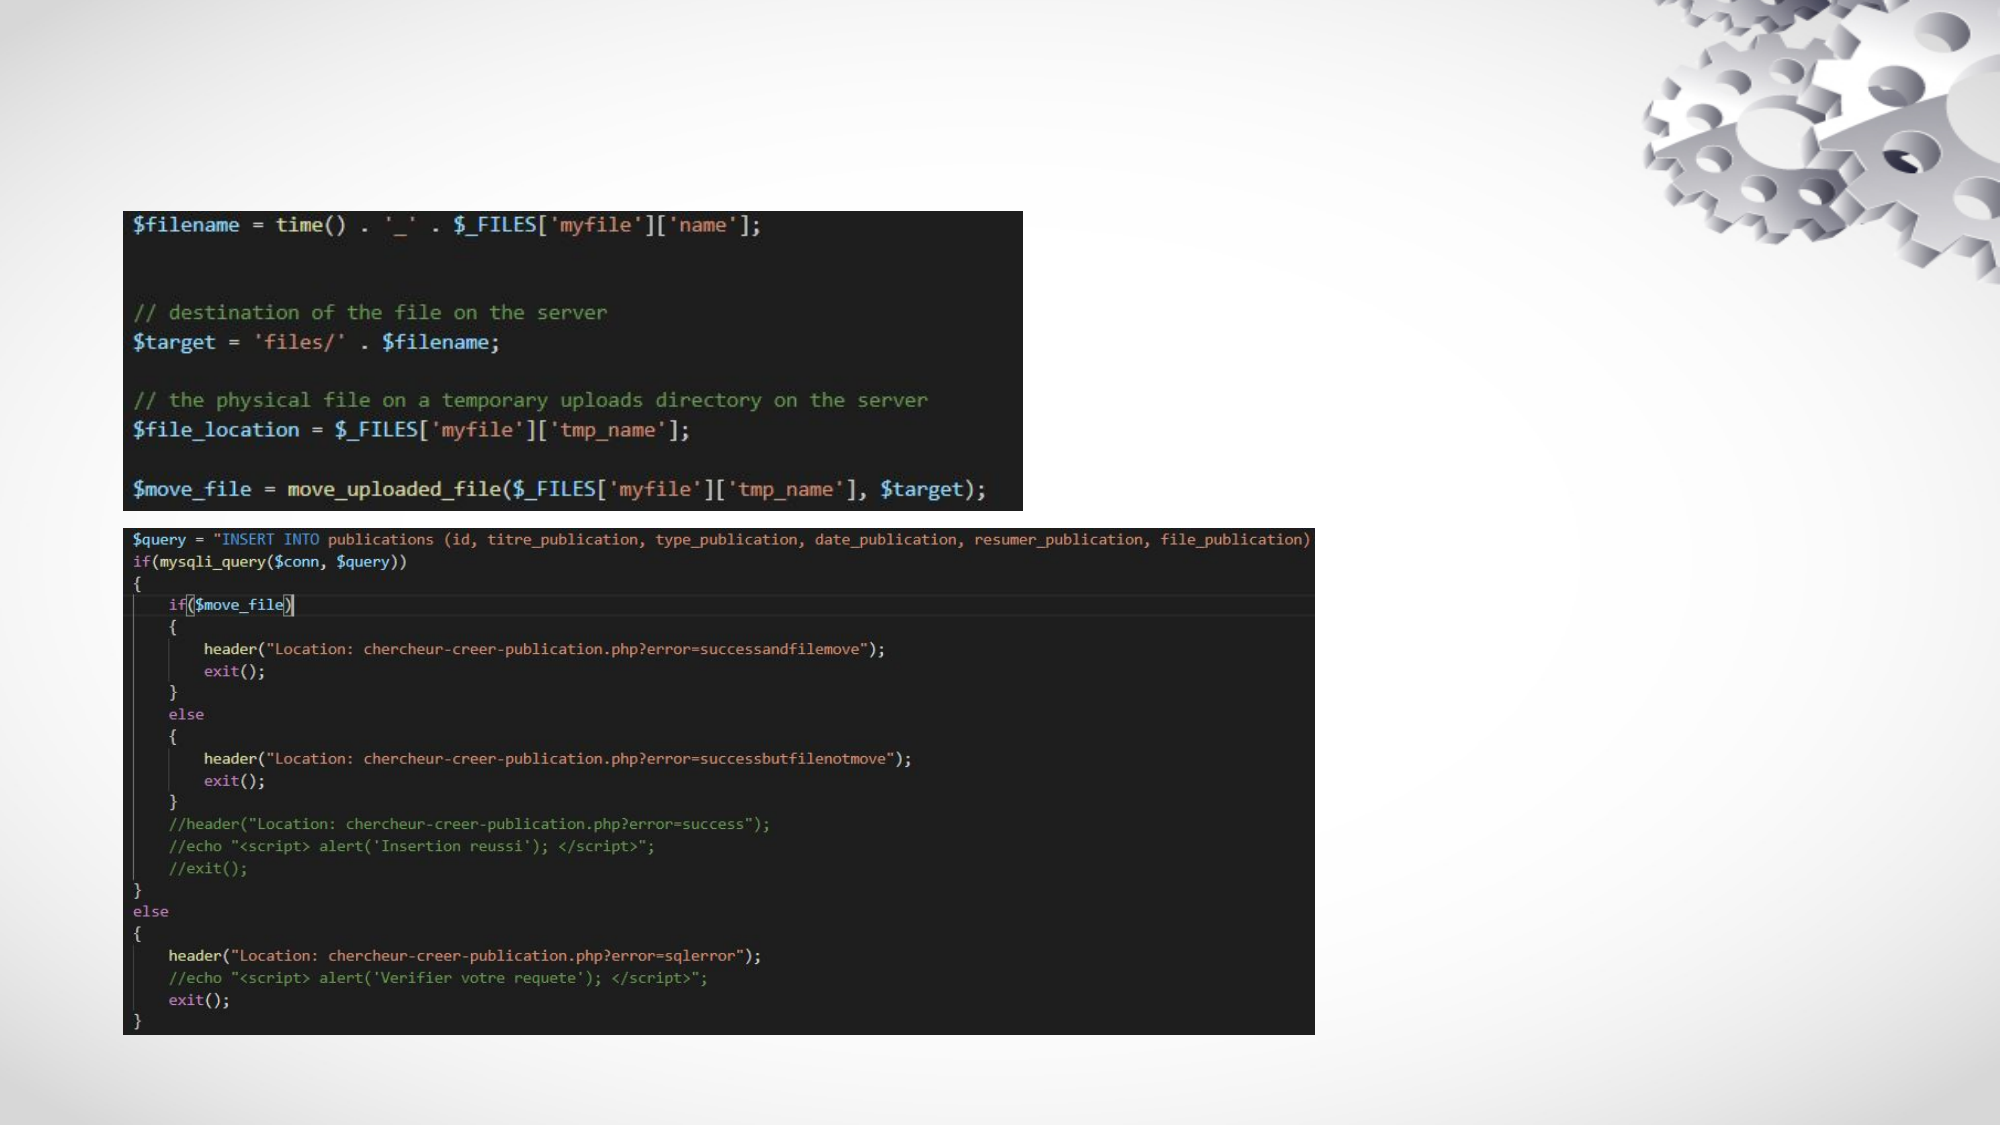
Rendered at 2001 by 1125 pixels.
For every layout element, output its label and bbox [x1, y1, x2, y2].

picture [0, 0, 2000, 1125]
list [123, 528, 1315, 1035]
list [123, 211, 1023, 511]
